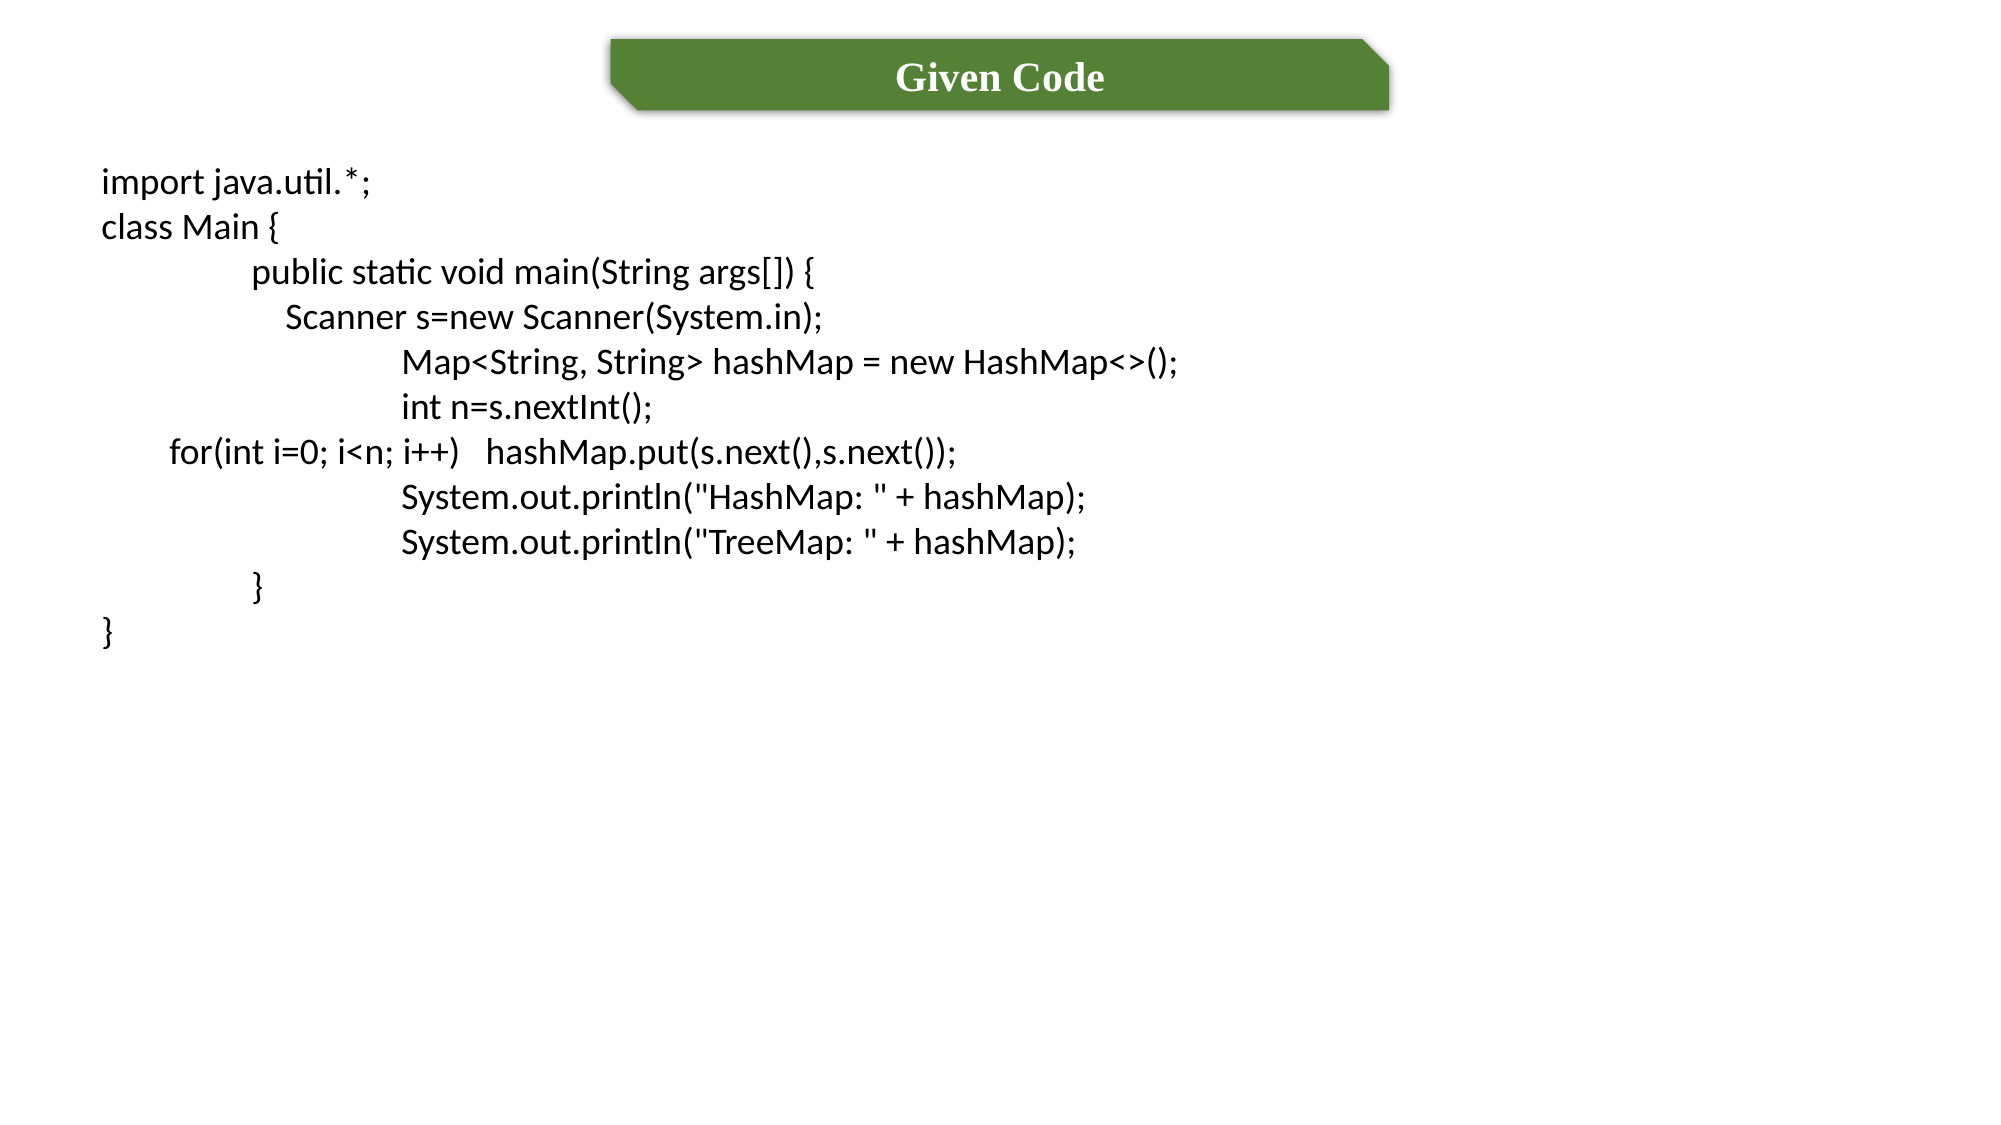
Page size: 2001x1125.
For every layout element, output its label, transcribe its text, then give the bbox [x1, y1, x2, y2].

text_box import java.util.*; class Main { public static void main(String args[]) { Scanner s=new Scanner(System.in); Map<String, String> hashMap = new HashMap<>(); int n=s.nextInt(); for(int i=0; i<n; i++) hashMap.put(s.next(),s.next()); System.out.println("HashMap: " + hashMap); System.out.println("TreeMap: " + hashMap); } } [86, 149, 1914, 660]
text_box Given Code [610, 39, 1390, 111]
